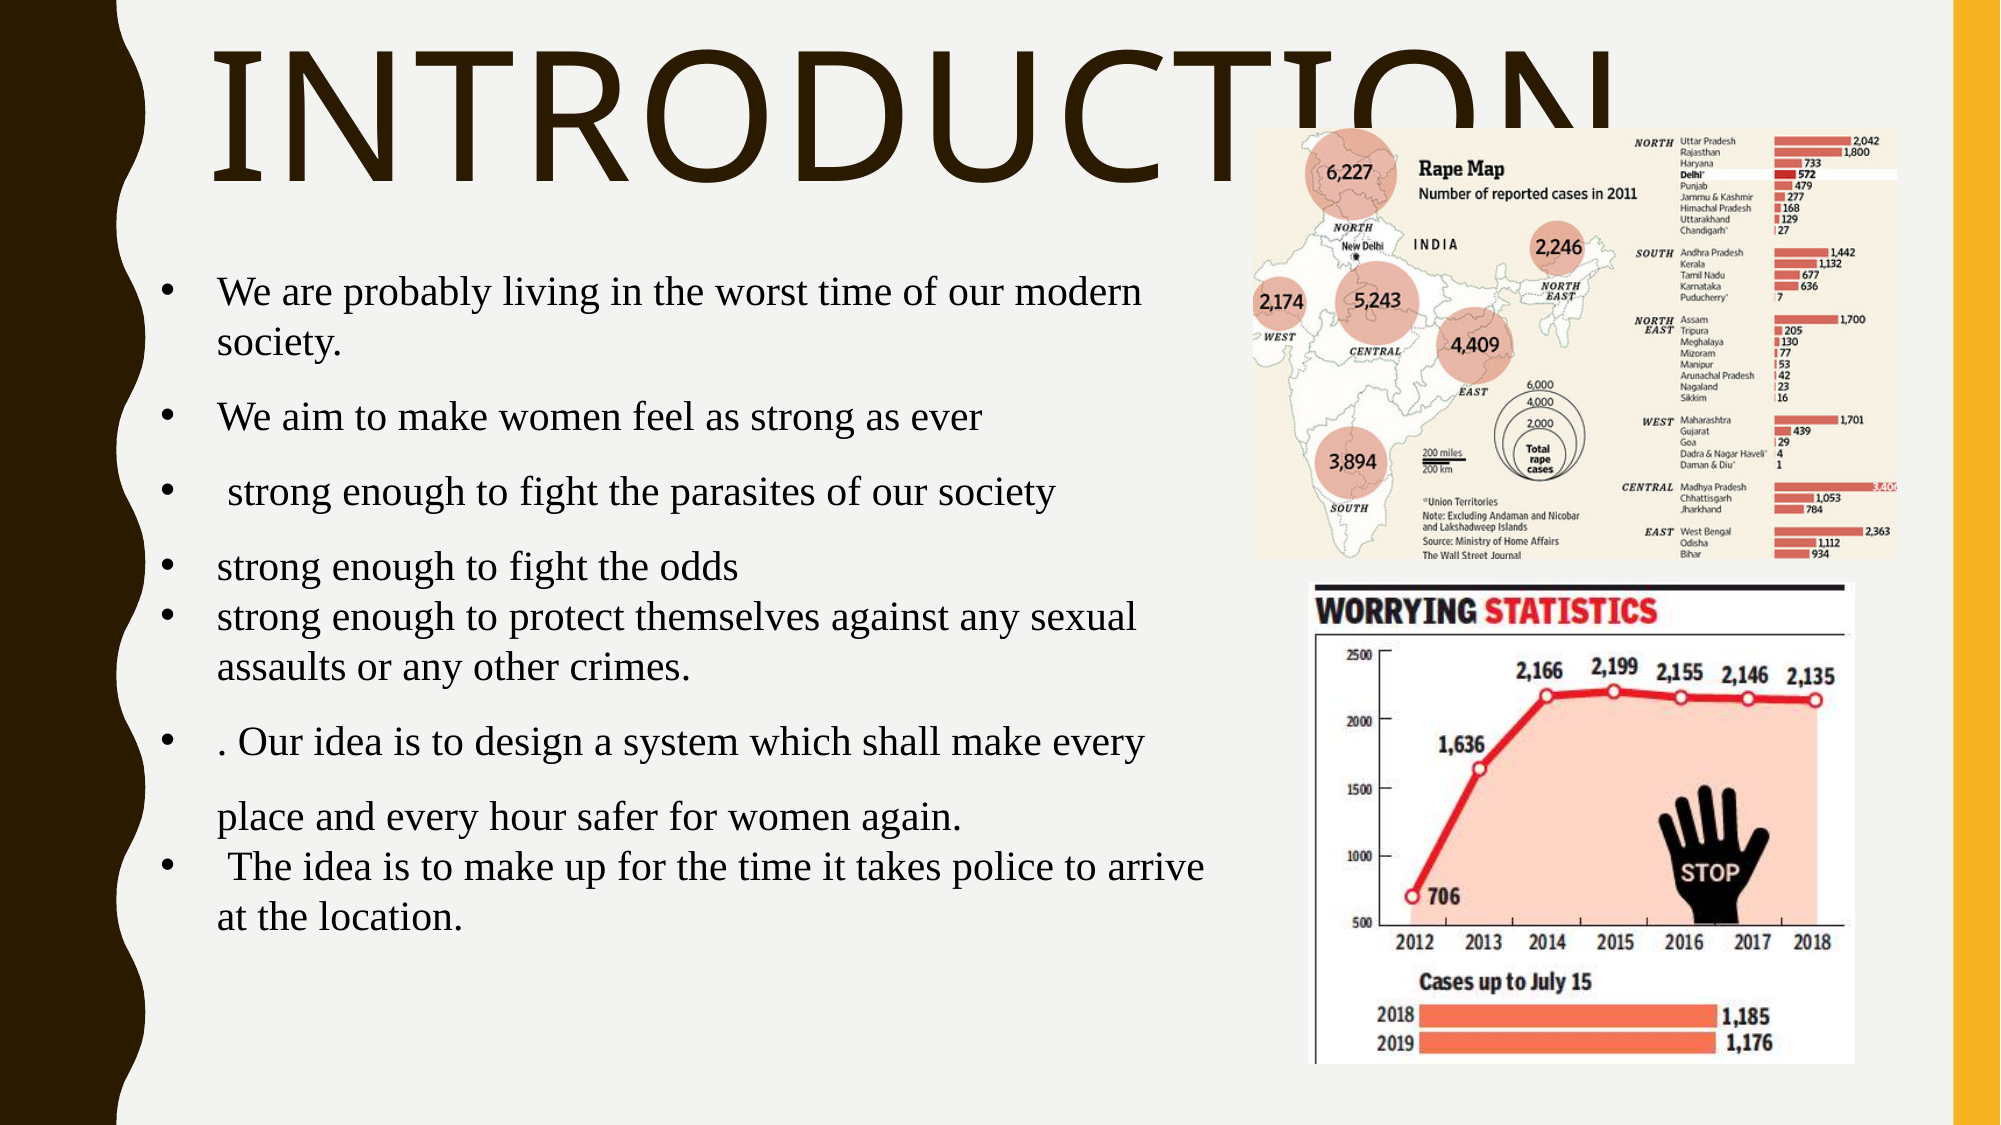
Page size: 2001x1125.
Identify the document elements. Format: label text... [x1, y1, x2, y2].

text_box We are probably living in the worst time of our modern society. We aim to make women feel as strong as ever strong enough to fight the parasites of our society strong enough to fight the odds strong enough to protect themselves against any sexual assaults or any other crimes. . Our idea is to design a system which shall make every place and every hour safer for women again. The idea is to make up for the time it takes police to arrive at the location. [145, 256, 1225, 947]
title introduction [192, 17, 1693, 231]
picture [1253, 128, 1897, 559]
picture [1308, 582, 1855, 1064]
